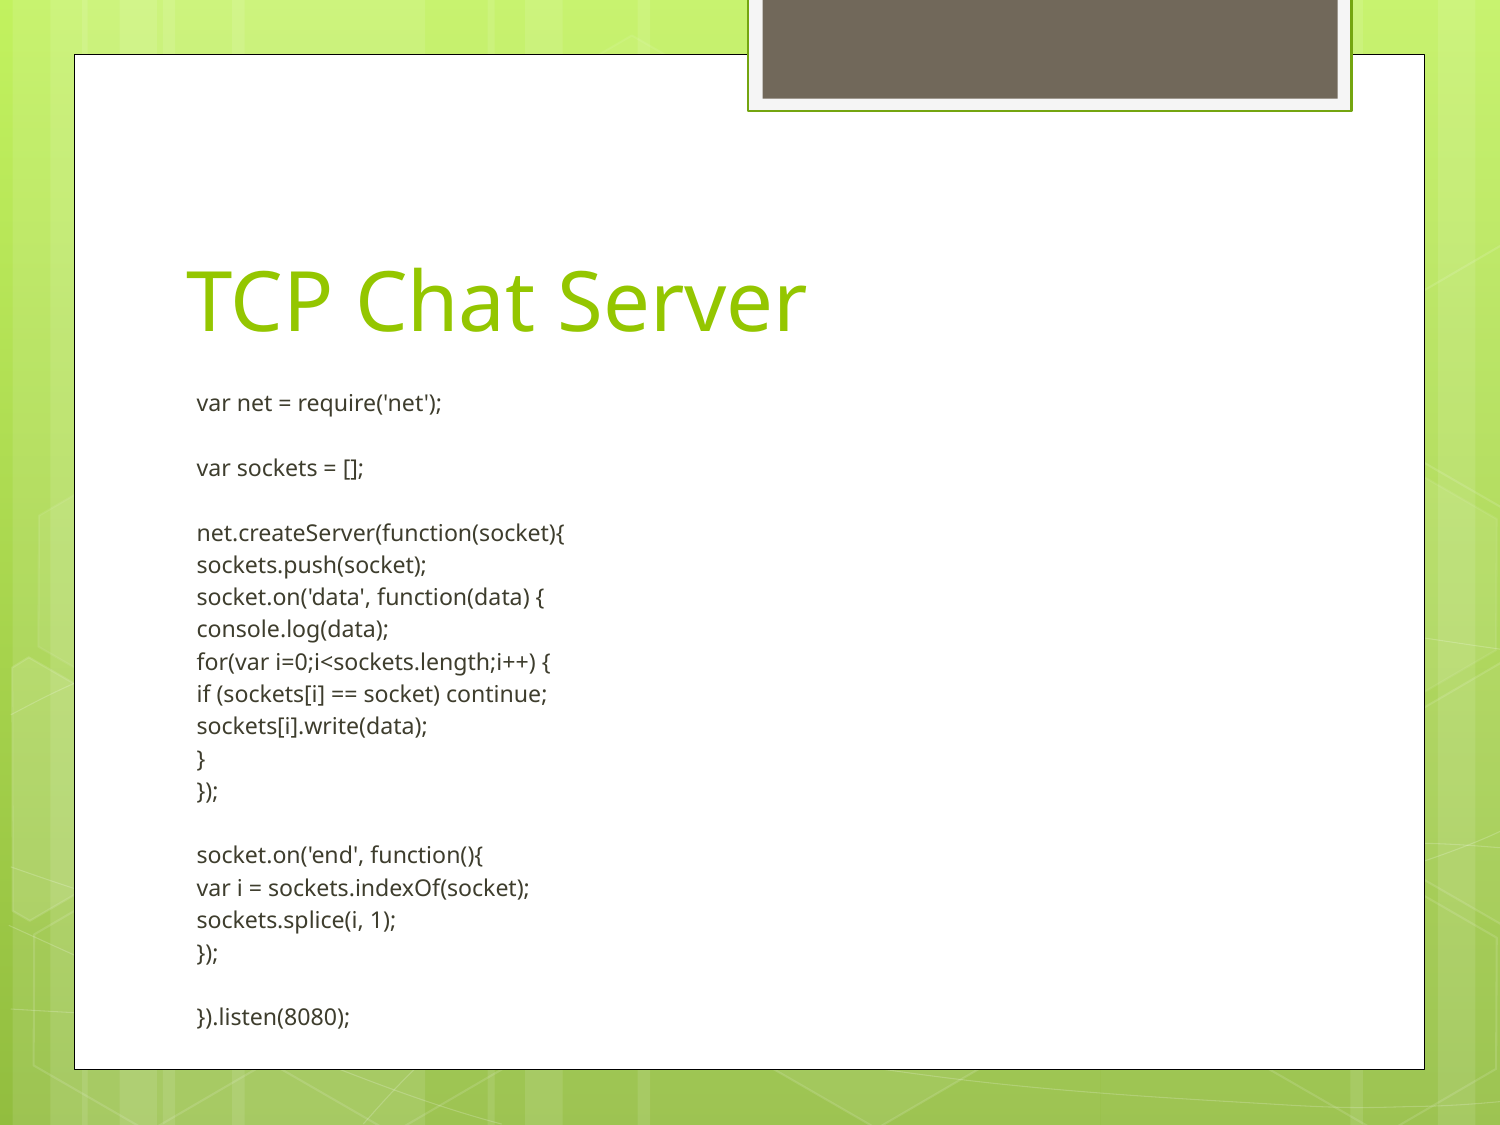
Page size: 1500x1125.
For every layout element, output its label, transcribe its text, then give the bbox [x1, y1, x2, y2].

title TCP Chat Server [171, 168, 1324, 357]
list var net = require('net'); var sockets = []; net.createServer(function(socket){ sockets.push(socket); socket.on('data', function(data) { console.log(data); for(var i=0;i<sockets.length;i++) { if (sockets[i] == socket) continue; sockets[i].write(data); } }); socket.on('end', function(){ var i = sockets.indexOf(socket); sockets.splice(i, 1); }); }).listen(8080); [171, 381, 1404, 1040]
